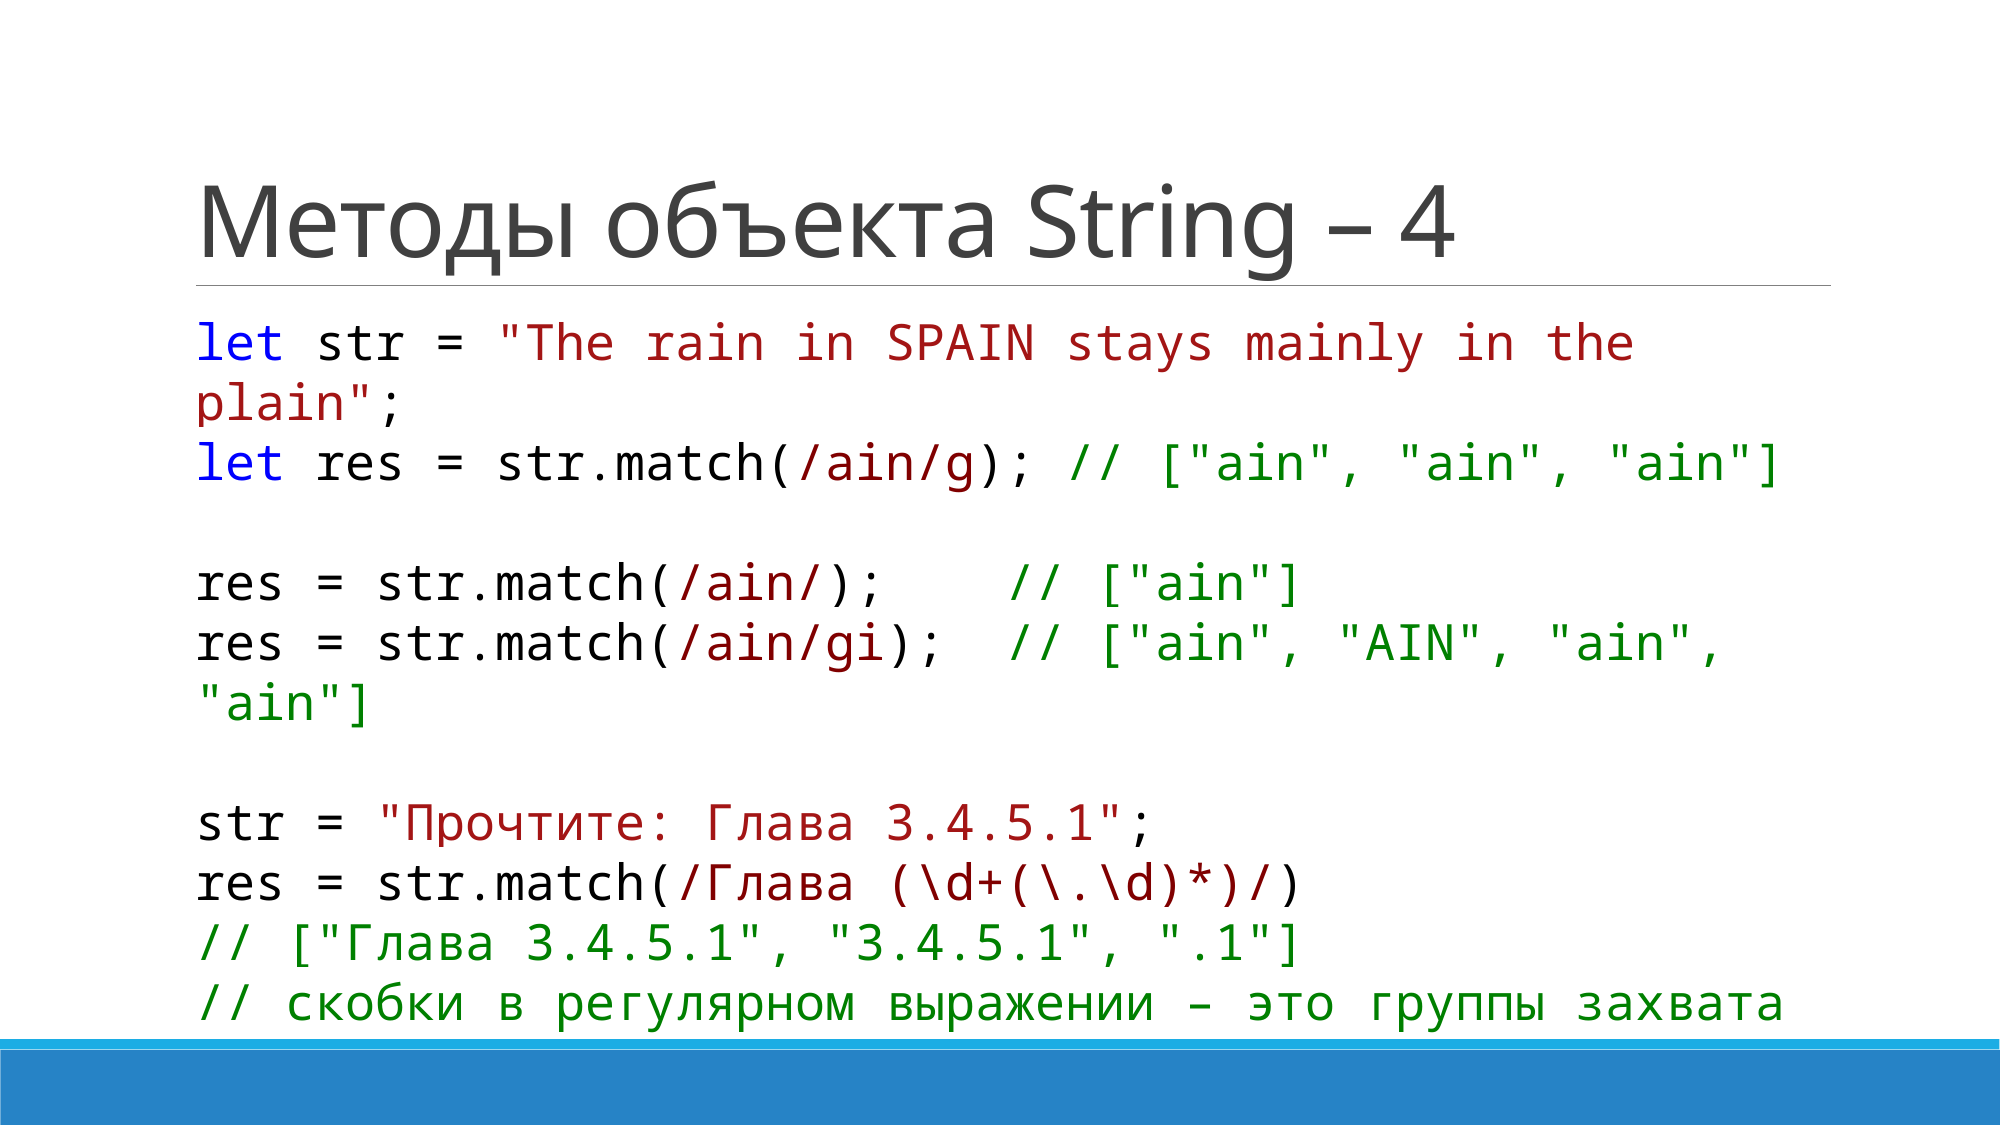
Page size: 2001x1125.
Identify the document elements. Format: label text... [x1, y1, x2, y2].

list let str = "The rain in SPAIN stays mainly in the plain"; let res = str.match(/ain/g); // ["ain", "ain", "ain"] res = str.match(/ain/); // ["ain"] res = str.match(/ain/gi); // ["ain", "AIN", "ain", "ain"] str = "Прочтите: Глава 3.4.5.1"; res = str.match(/Глава (\d+(\.\d)*)/) // ["Глава 3.4.5.1", "3.4.5.1", ".1"] // скобки в регулярном выражении – это группы захвата [180, 302, 1830, 1027]
title Методы объекта String – 4 [180, 47, 1830, 285]
